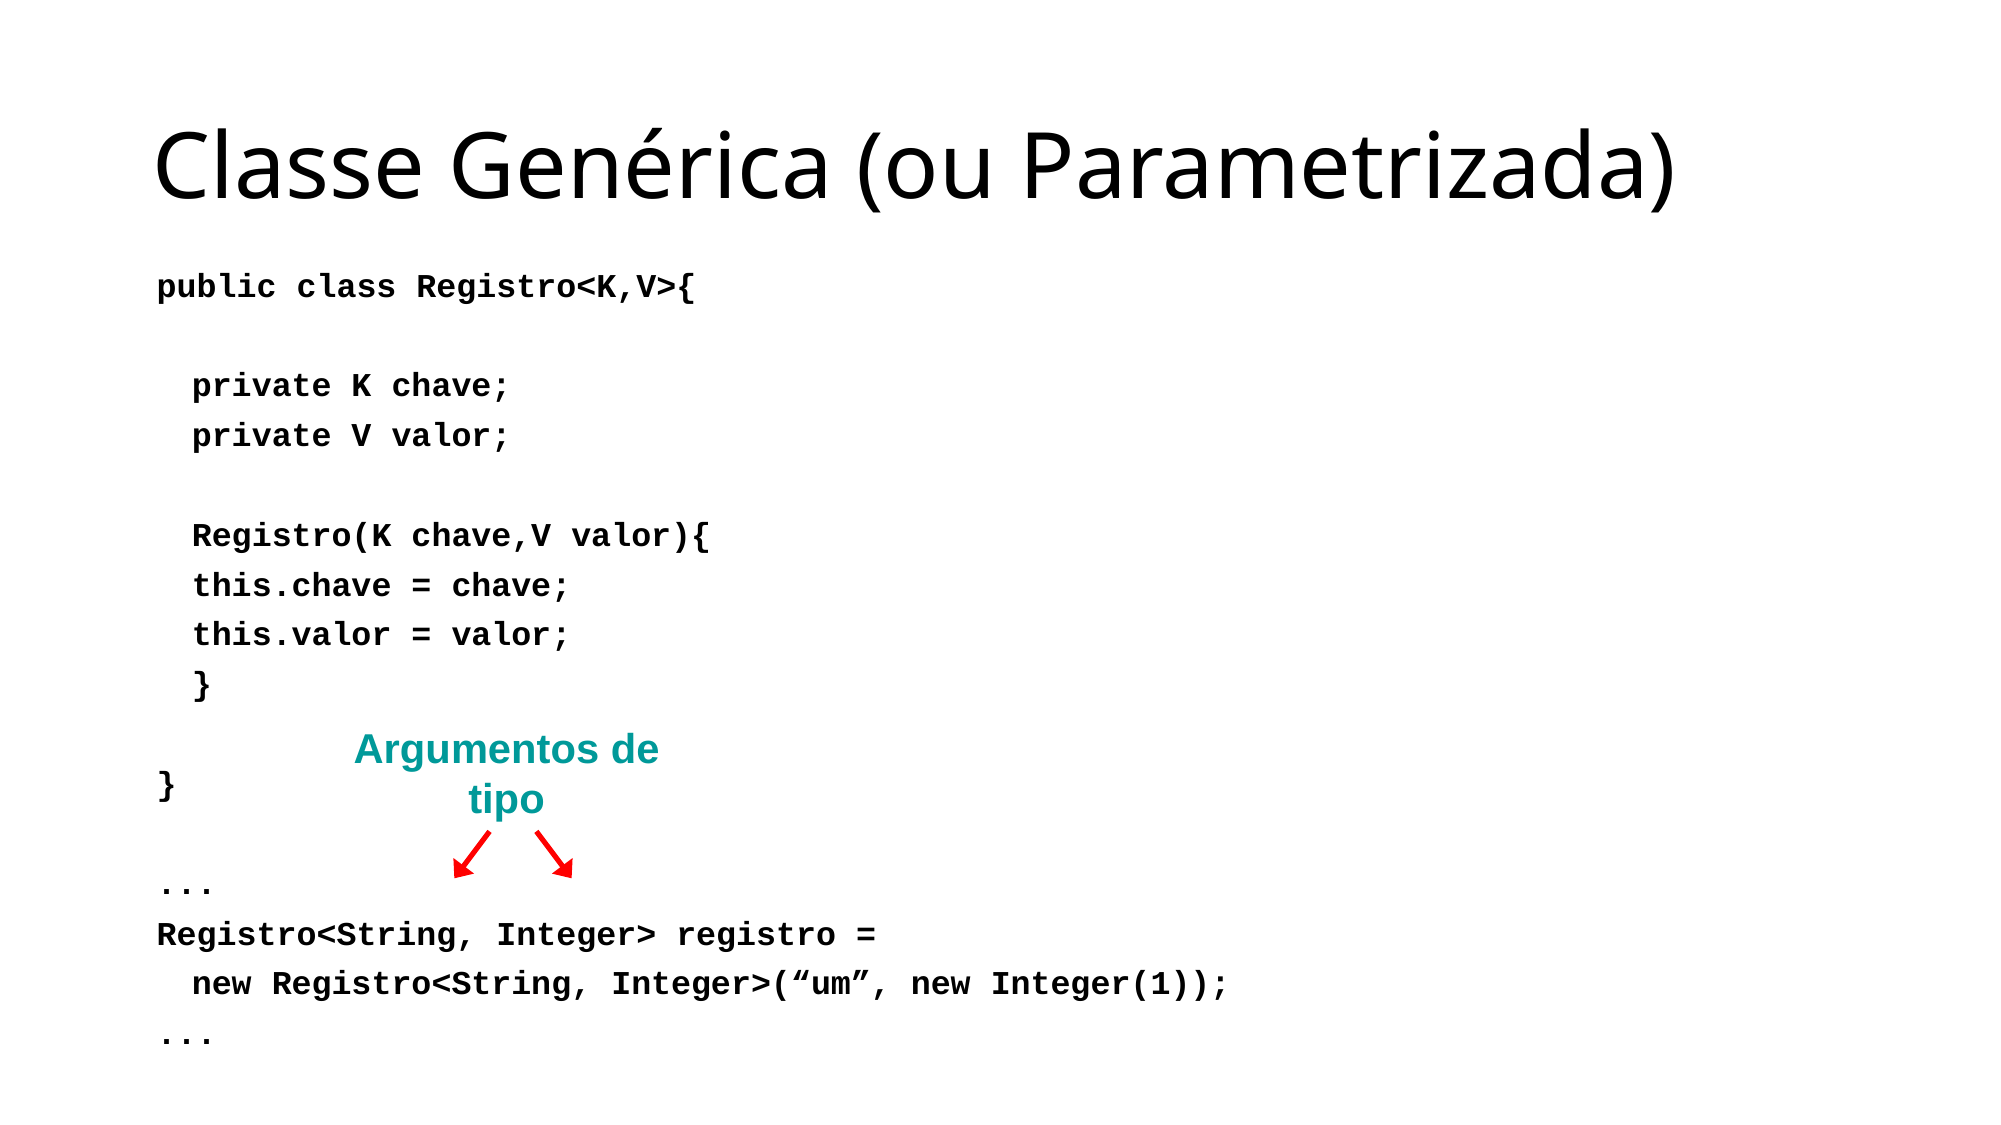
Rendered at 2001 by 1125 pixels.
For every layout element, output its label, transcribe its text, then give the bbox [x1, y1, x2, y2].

list public class Registro<K,V>{ private K chave; private V valor; Registro(K chave,V valor){ this.chave = chave; this.valor = valor; } } ... Registro<String, Integer> registro = new Registro<String, Integer>(“um”, new Integer(1)); ... [141, 262, 1684, 1067]
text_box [337, 714, 677, 879]
title Classe Genérica (ou Parametrizada) [137, 59, 1863, 278]
